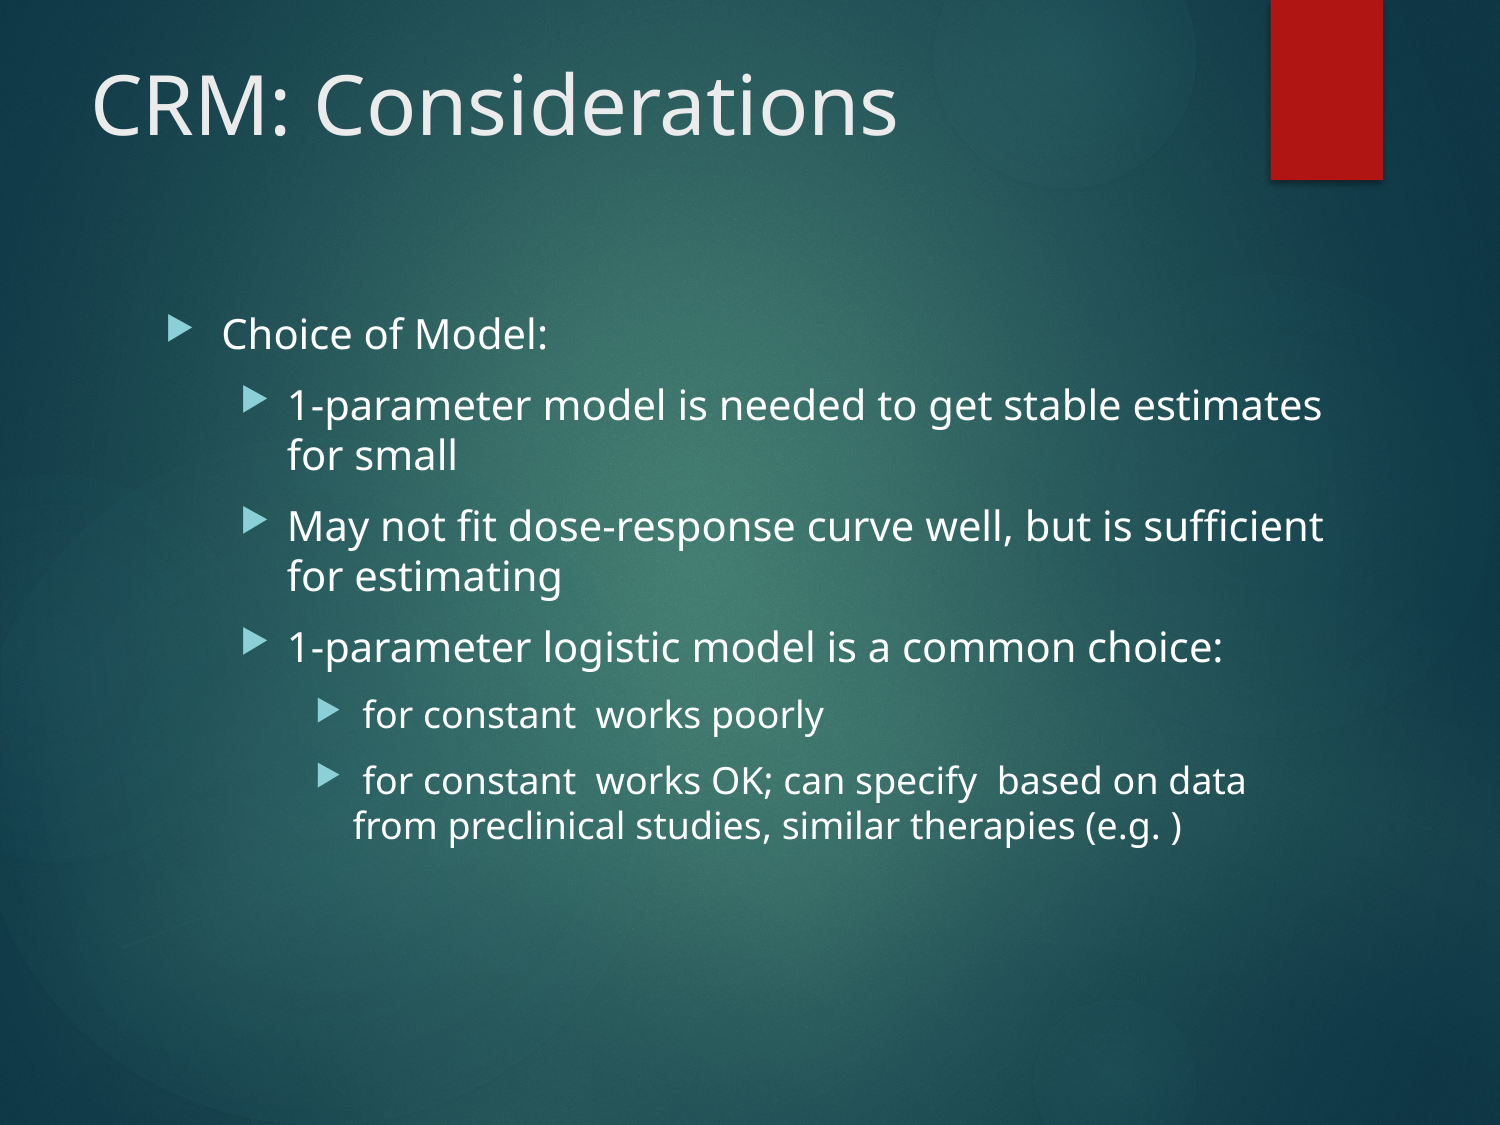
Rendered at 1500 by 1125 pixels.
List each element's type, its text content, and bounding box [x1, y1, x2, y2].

title CRM: Considerations [75, 45, 1425, 233]
